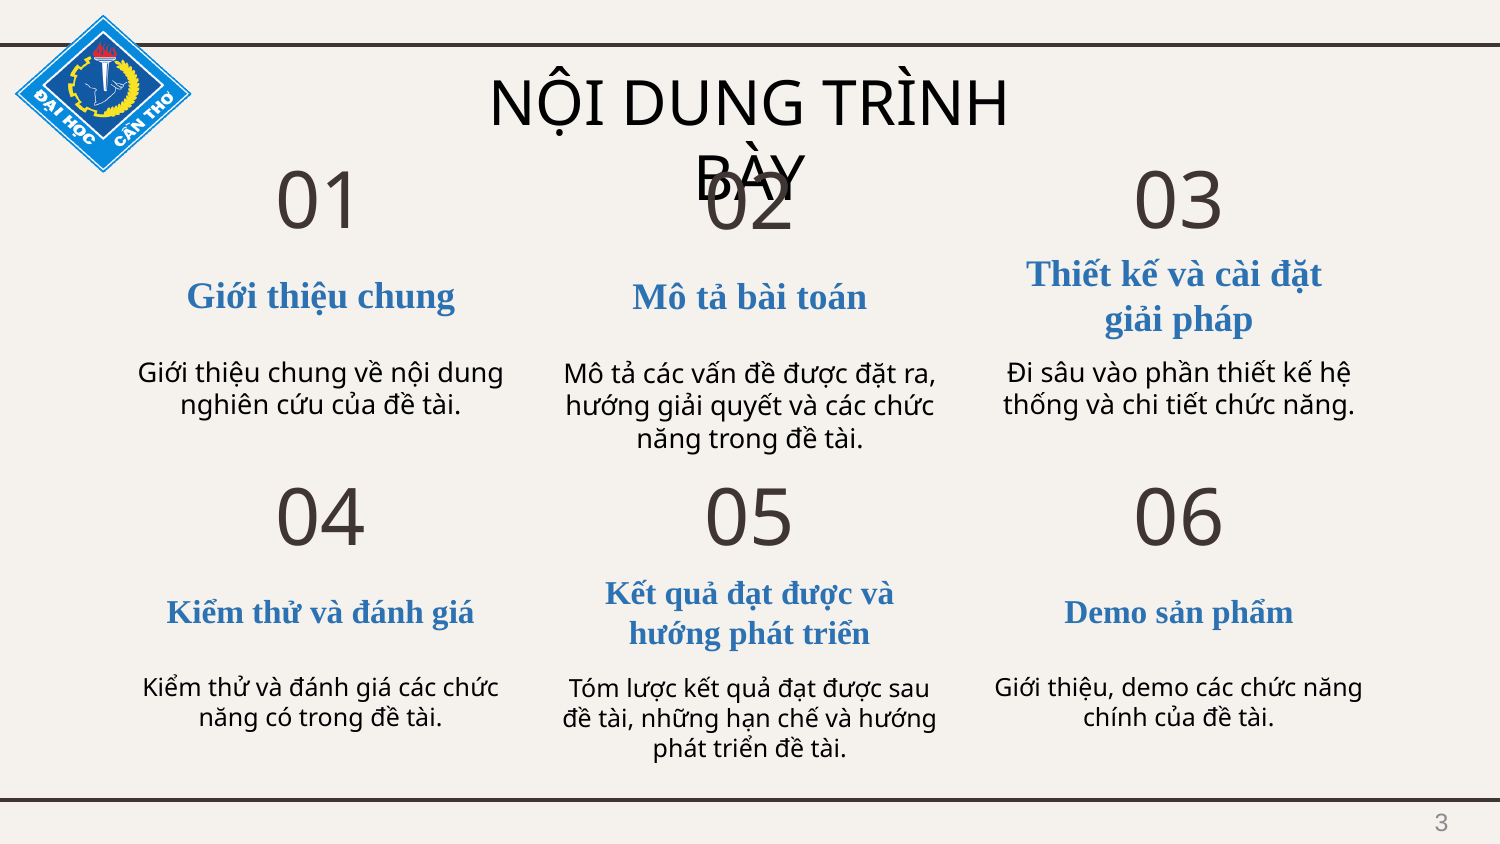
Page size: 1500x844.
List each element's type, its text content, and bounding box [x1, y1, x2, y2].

subtitle Mô tả các vấn đề được đặt ra, hướng giải quyết và các chức năng trong đề tài. [546, 341, 954, 459]
text_box Demo sản phẩm [975, 563, 1383, 656]
text_box 04 [235, 458, 407, 569]
text_box Kiểm thử và đánh giá các chức năng có trong đề tài. [116, 656, 525, 776]
subtitle Giới thiệu chung [116, 247, 525, 340]
text_box Đi sâu vào phần thiết kế hệ thống và chi tiết chức năng. [975, 340, 1383, 458]
subtitle Mô tả bài toán [546, 247, 954, 341]
title 02 [664, 143, 836, 253]
text_box 06 [1093, 458, 1265, 569]
text_box 05 [664, 459, 836, 569]
slide_number 3 [1383, 798, 1500, 844]
text_box Thiết kế và cài đặt giải pháp [975, 247, 1383, 340]
text_box 03 [1093, 142, 1265, 252]
title 01 [235, 142, 407, 252]
text_box Kiểm thử và đánh giá [116, 563, 525, 656]
text_box Kết quả đạt được và hướng phát triển [546, 564, 954, 657]
picture [14, 14, 192, 173]
subtitle Giới thiệu chung về nội dung nghiên cứu của đề tài. [116, 340, 525, 458]
title NỘI DUNG TRÌNH BÀY [422, 47, 1078, 142]
text_box Giới thiệu, demo các chức năng chính của đề tài. [975, 656, 1383, 776]
text_box Tóm lược kết quả đạt được sau đề tài, những hạn chế và hướng phát triển đề tài. [546, 657, 954, 776]
